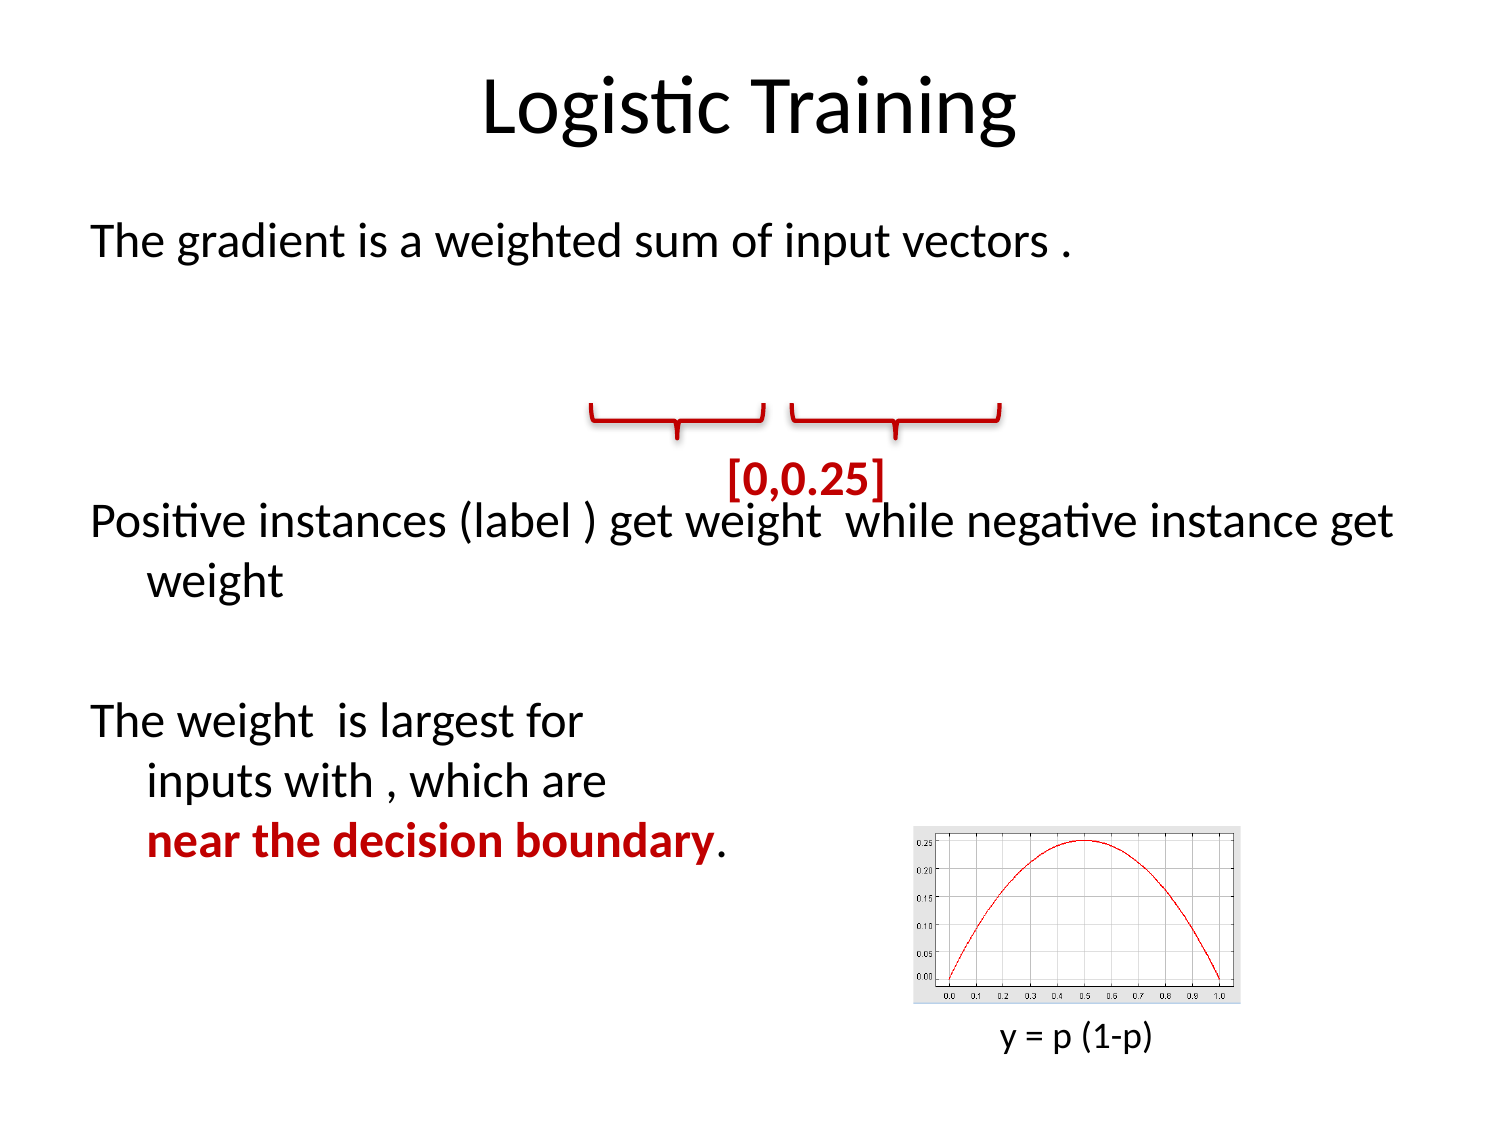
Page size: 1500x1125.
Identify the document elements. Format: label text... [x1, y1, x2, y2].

text_box [588, 403, 766, 441]
title Logistic Training [75, 19, 1425, 182]
picture [912, 825, 1241, 1004]
text_box y = p (1-p) [985, 1012, 1169, 1063]
text_box [789, 403, 1002, 441]
